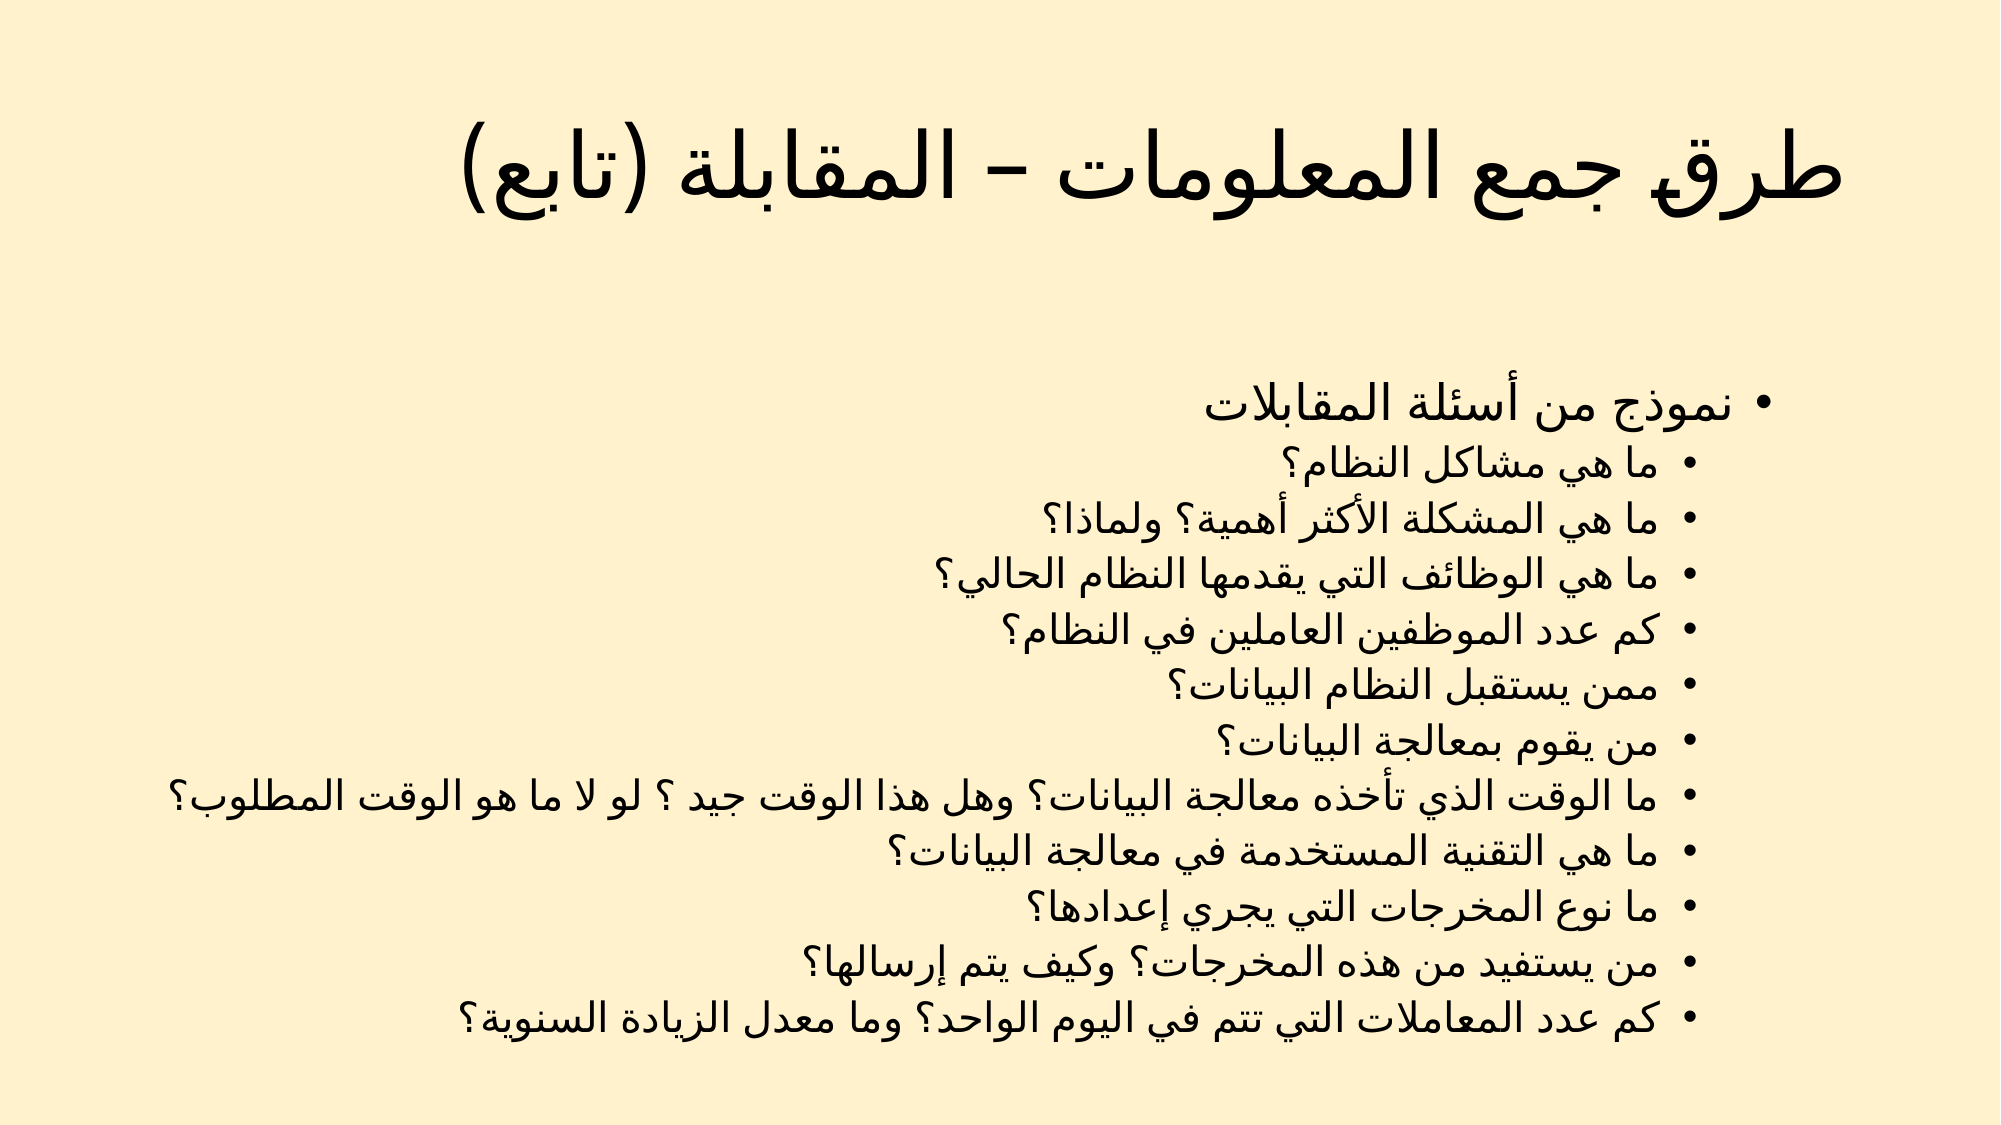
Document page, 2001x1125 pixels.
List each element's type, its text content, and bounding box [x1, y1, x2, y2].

title طرق جمع المعلومات – المقابلة (تابع) [137, 59, 1863, 278]
list نموذج من أسئلة المقابلات ما هي مشاكل النظام؟ ما هي المشكلة الأكثر أهمية؟ ولماذا؟ ما هي الوظائف التي يقدمها النظام الحالي؟ كم عدد الموظفين العاملين في النظام؟ ممن يستقبل النظام البيانات؟ من يقوم بمعالجة البيانات؟ ما الوقت الذي تأخذه معالجة البيانات؟ وهل هذا الوقت جيد ؟ لو لا ما هو الوقت المطلوب؟ ما هي التقنية المستخدمة في معالجة البيانات؟ ما نوع المخرجات التي يجري إعدادها؟ من يستفيد من هذه المخرجات؟ وكيف يتم إرسالها؟ كم عدد المعاملات التي تتم في اليوم الواحد؟ وما معدل الزيادة السنوية؟ [137, 299, 1863, 1087]
